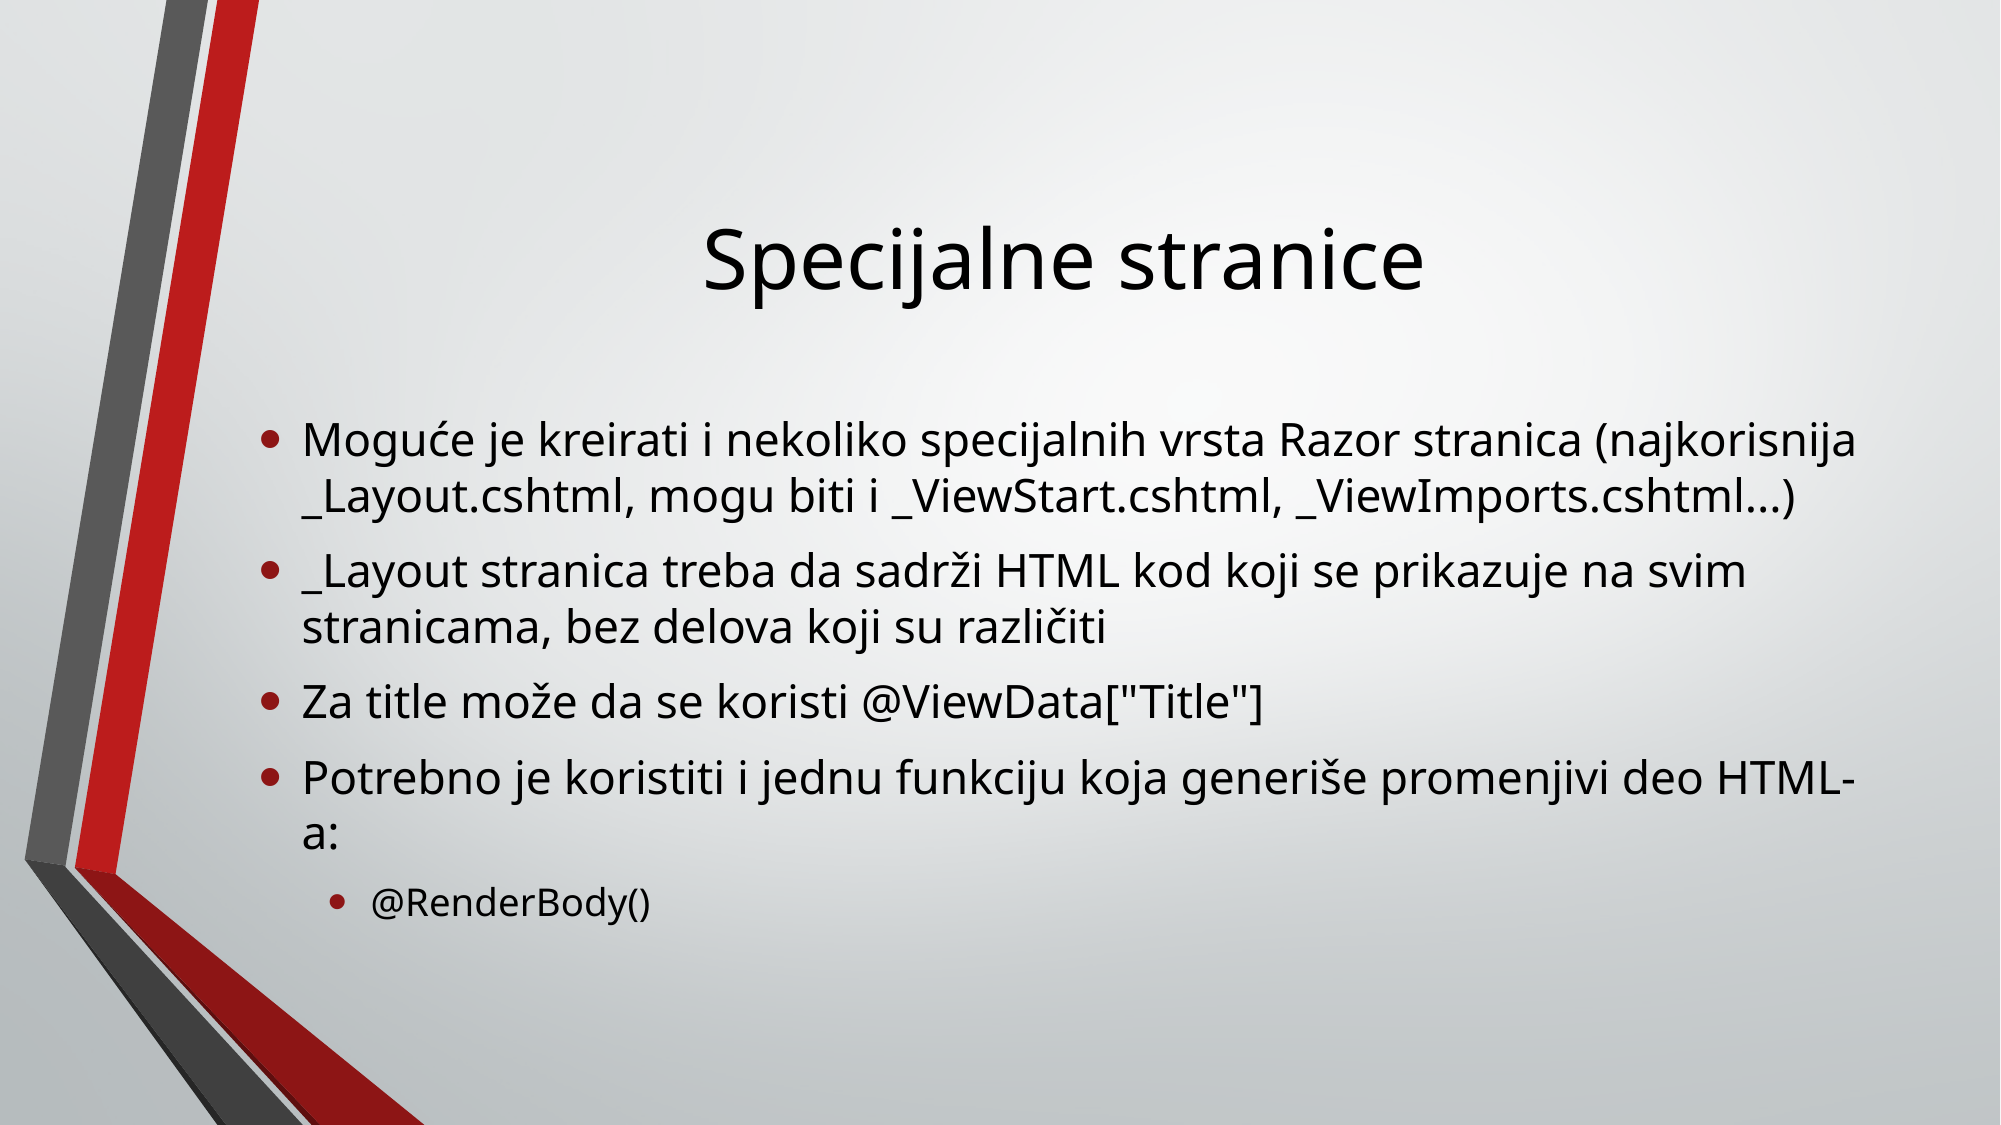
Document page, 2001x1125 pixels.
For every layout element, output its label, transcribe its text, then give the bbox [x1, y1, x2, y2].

list Moguće je kreirati i nekoliko specijalnih vrsta Razor stranica (najkorisnija _Layout.cshtml, mogu biti i _ViewStart.cshtml, _ViewImports.cshtml...) _Layout stranica treba da sadrži HTML kod koji se prikazuje na svim stranicama, bez delova koji su različiti Za title može da se koristi @ViewData["Title"] Potrebno je koristiti i jednu funkciju koja generiše promenjivi deo HTML-a: @RenderBody() [243, 373, 1887, 962]
title Specijalne stranice [243, 112, 1887, 373]
